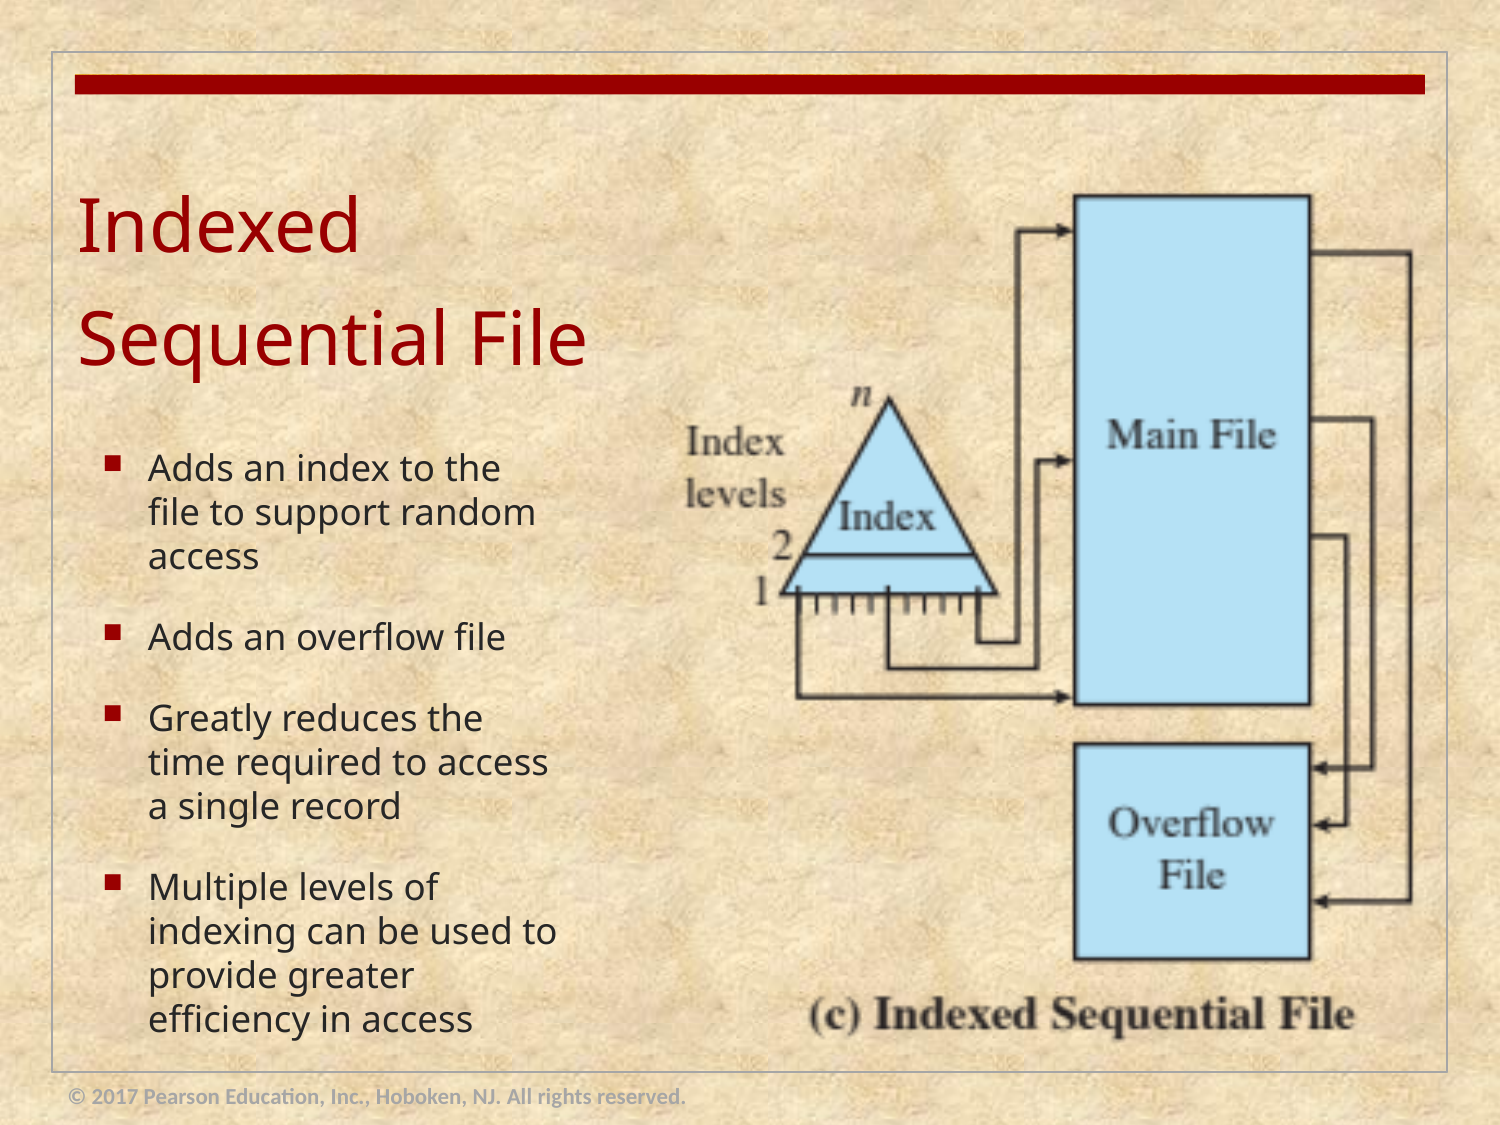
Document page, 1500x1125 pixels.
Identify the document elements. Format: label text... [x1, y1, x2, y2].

list Adds an index to the file to support random access Adds an overflow file Greatly reduces the time required to access a single record Multiple levels of indexing can be used to provide greater efficiency in access [87, 437, 575, 1050]
title Indexed Sequential File [62, 200, 624, 381]
footer © 2017 Pearson Education, Inc., Hoboken, NJ. All rights reserved. [52, 1065, 1100, 1125]
picture [0, 0, 1500, 1125]
